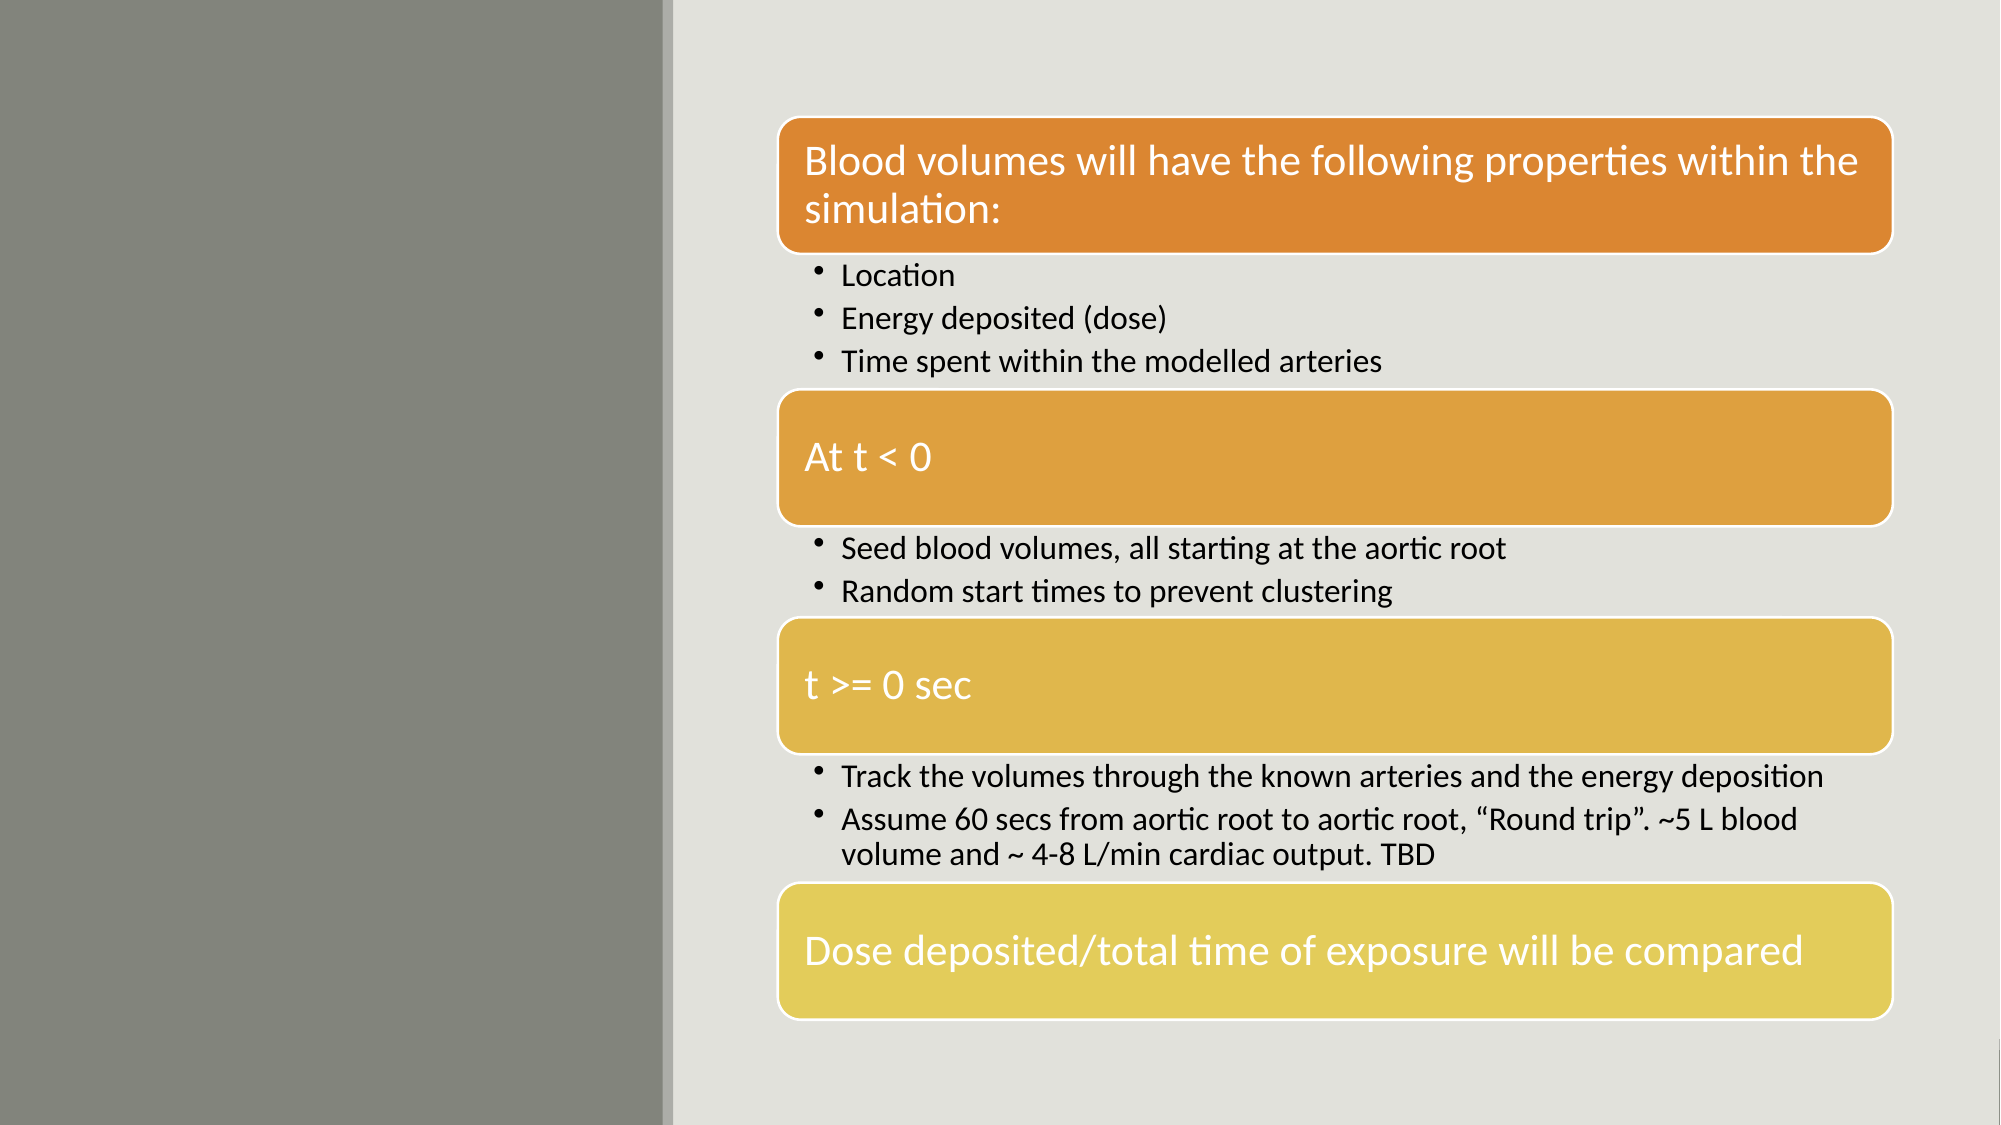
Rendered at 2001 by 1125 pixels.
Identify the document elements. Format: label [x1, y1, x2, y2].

text_box [0, 0, 661, 1125]
list [777, 104, 1894, 1033]
text_box [674, 0, 2000, 1125]
text_box [661, 0, 674, 1125]
